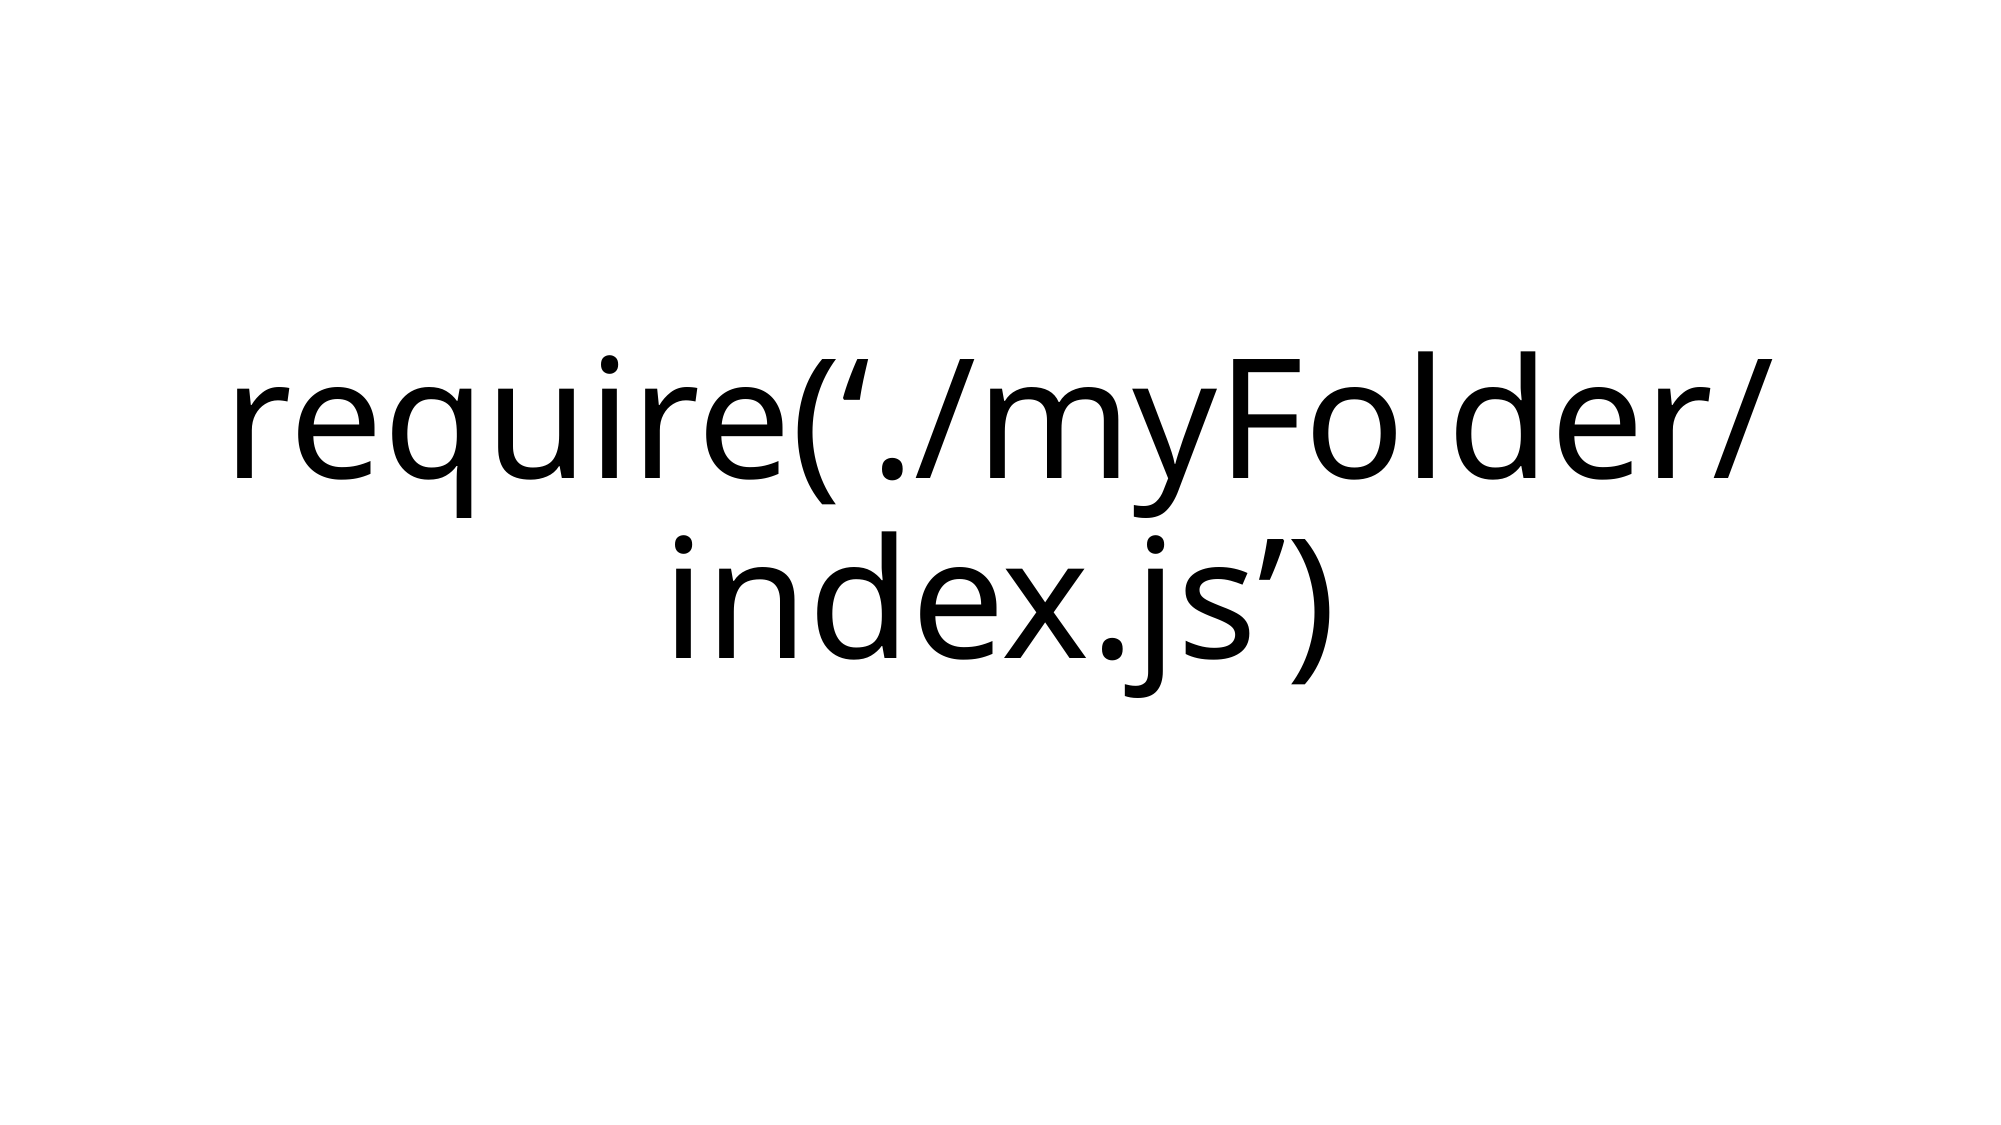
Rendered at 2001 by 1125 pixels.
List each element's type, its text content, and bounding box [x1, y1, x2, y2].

title require(‘./myFolder/index.js’) [0, 280, 2000, 749]
